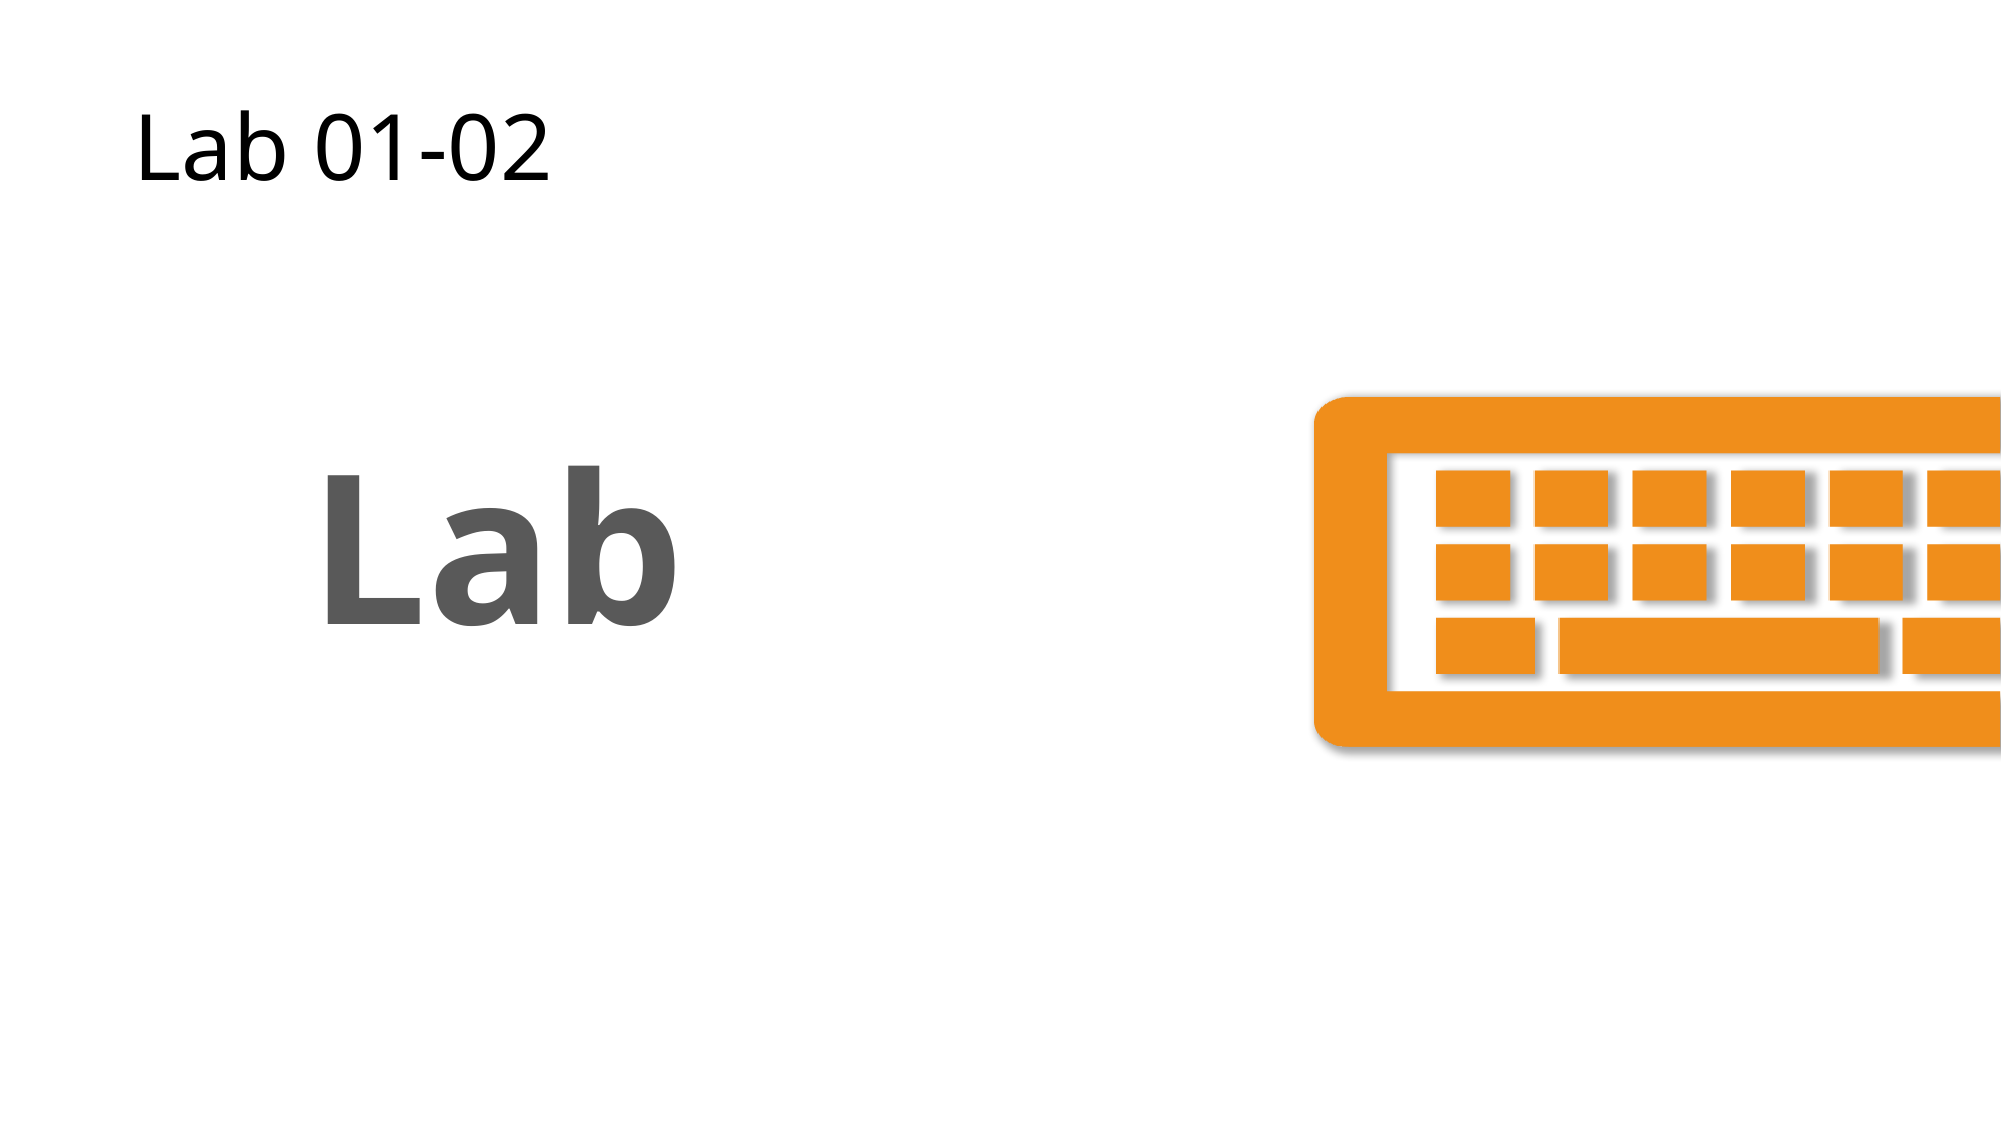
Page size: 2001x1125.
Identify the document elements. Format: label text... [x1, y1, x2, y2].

picture [1314, 397, 2001, 747]
title Lab 01-02 [133, 90, 1867, 209]
